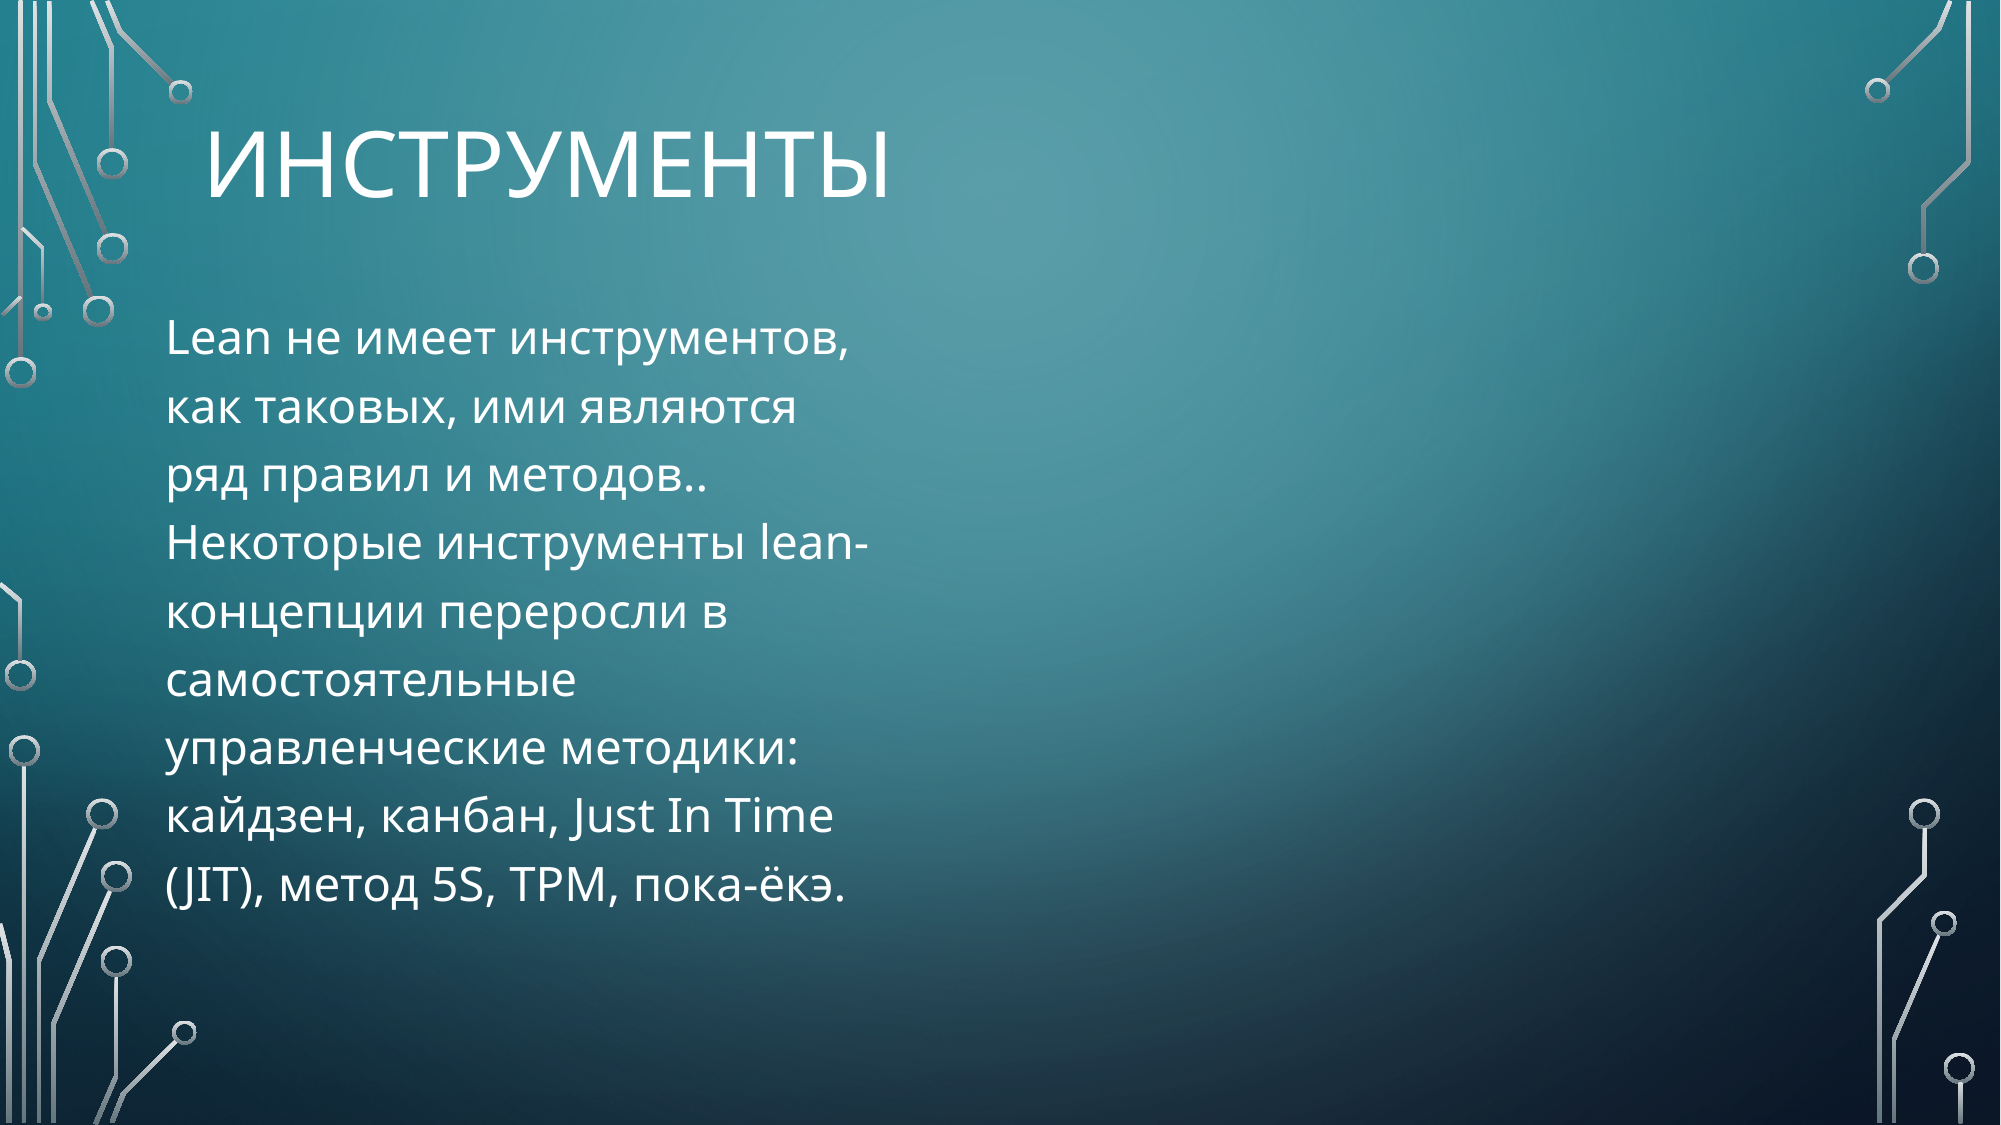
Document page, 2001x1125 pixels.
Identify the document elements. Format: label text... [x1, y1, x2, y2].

list Lean не имеет инструментов, как таковых, ими являются ряд правил и методов.. Некоторые инструменты lean-концепции переросли в самостоятельные управленческие методики: кайдзен, канбан, Just In Time (JIT), метод 5S, TPM, пока-ёкэ. [150, 288, 907, 925]
title Инструменты [187, 90, 1291, 245]
